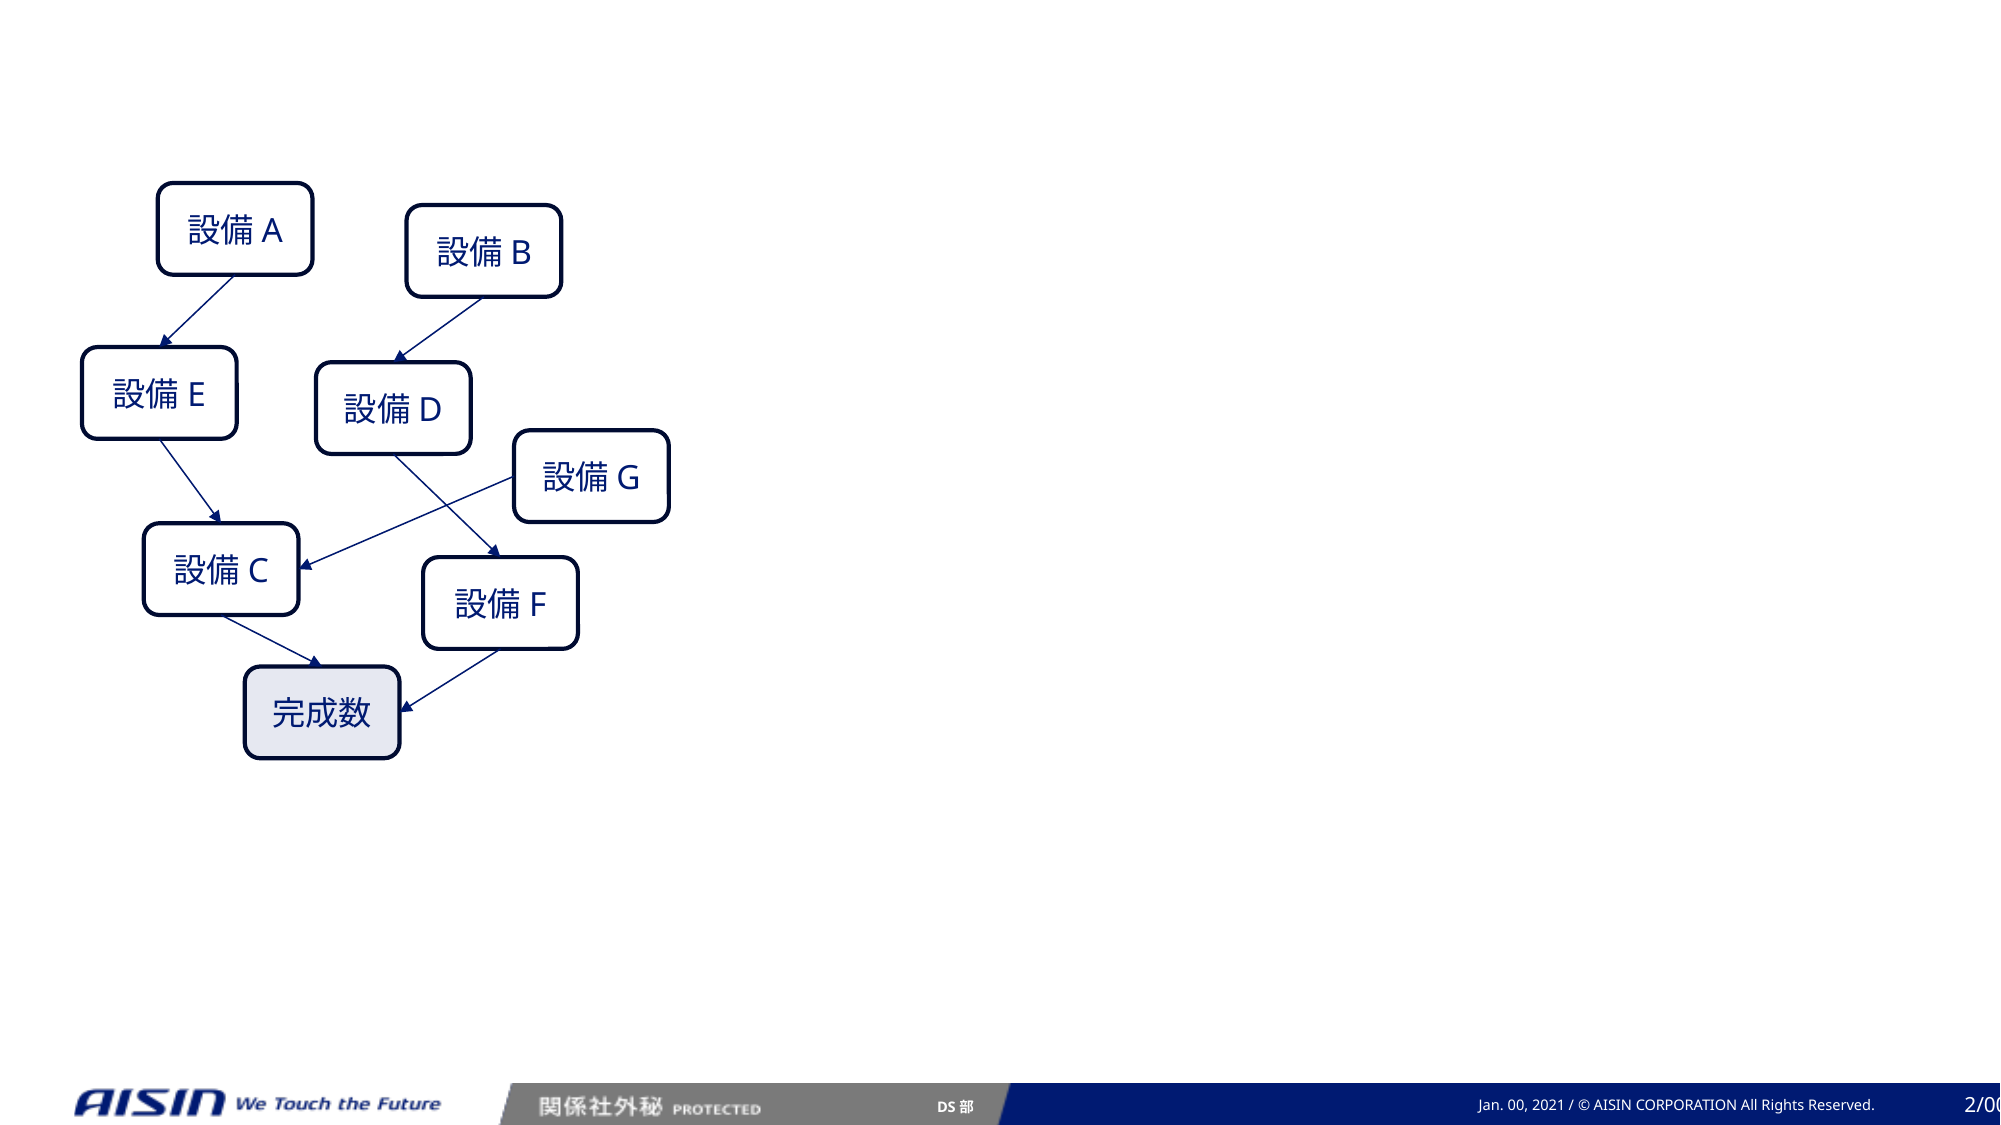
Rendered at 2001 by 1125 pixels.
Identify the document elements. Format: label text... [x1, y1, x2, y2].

text_box 設備B [404, 202, 564, 299]
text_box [298, 475, 515, 570]
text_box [159, 438, 222, 524]
text_box 設備D [313, 360, 473, 457]
text_box 設備G [511, 428, 671, 525]
text_box 完成数 [242, 664, 402, 761]
text_box 設備F [421, 555, 581, 651]
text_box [399, 648, 501, 713]
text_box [393, 296, 485, 363]
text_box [159, 274, 236, 348]
text_box 設備E [79, 344, 239, 441]
text_box 設備C [141, 521, 301, 618]
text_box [393, 453, 501, 474]
text_box 設備A [155, 180, 315, 277]
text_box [220, 614, 323, 667]
